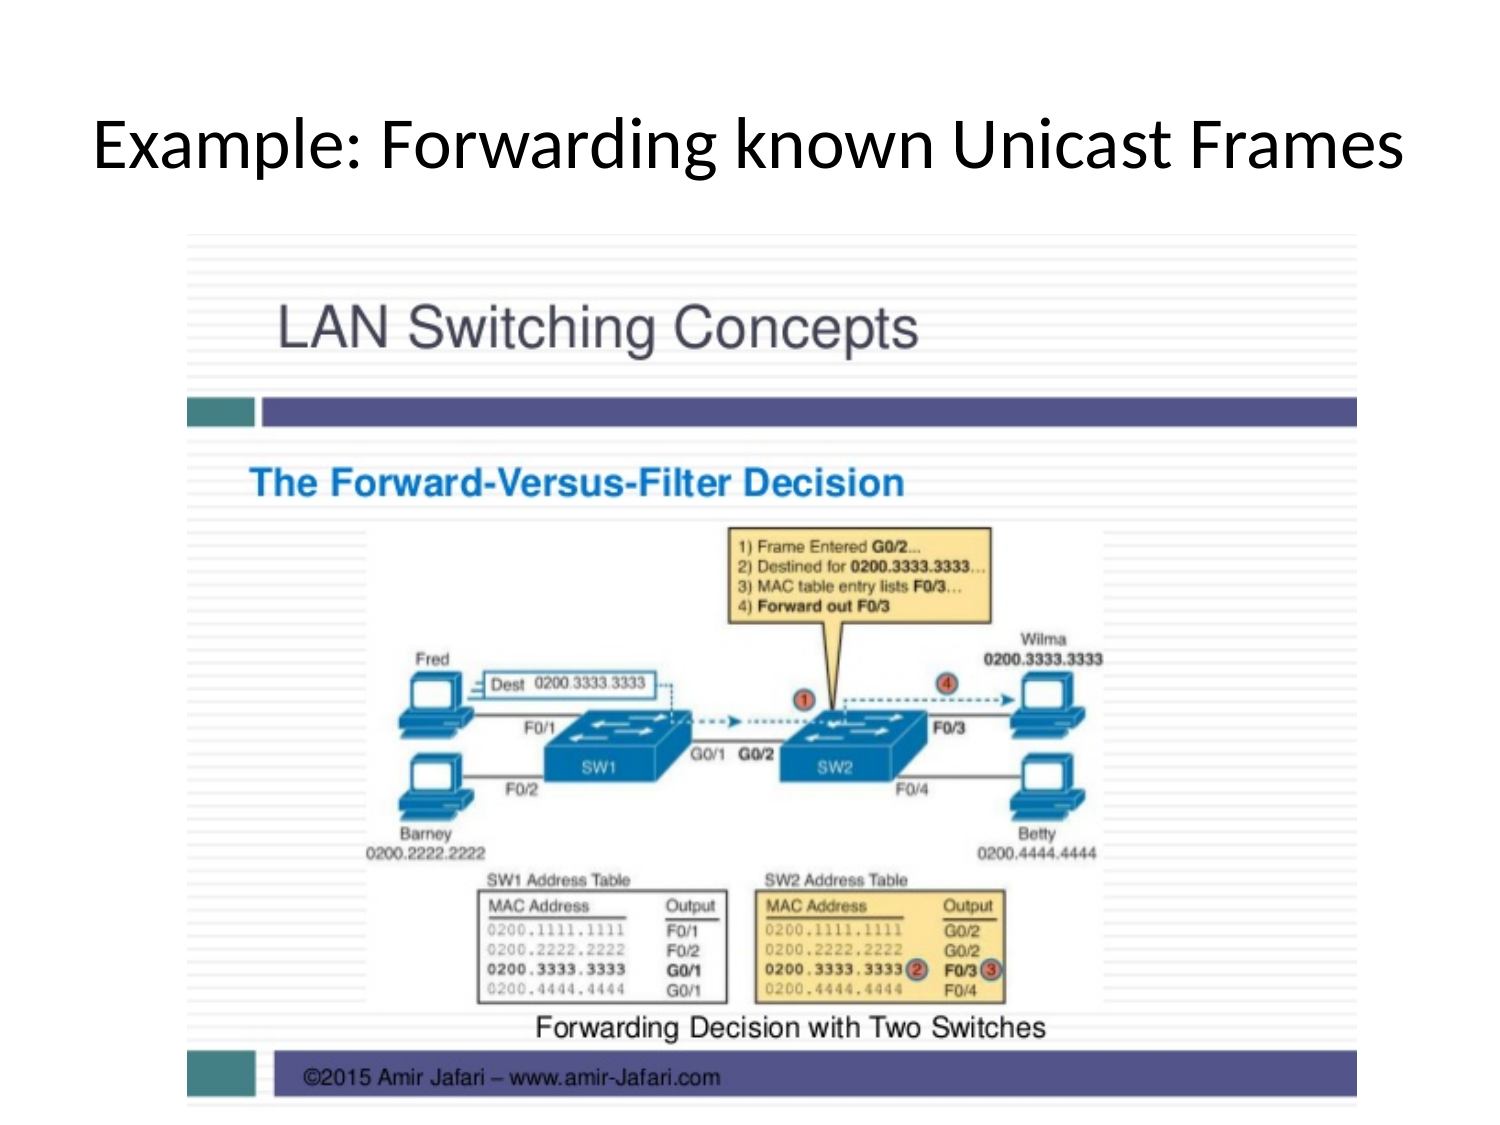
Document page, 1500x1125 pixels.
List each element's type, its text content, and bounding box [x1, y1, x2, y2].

title Example: Forwarding known Unicast Frames [75, 45, 1425, 233]
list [187, 234, 1358, 1113]
